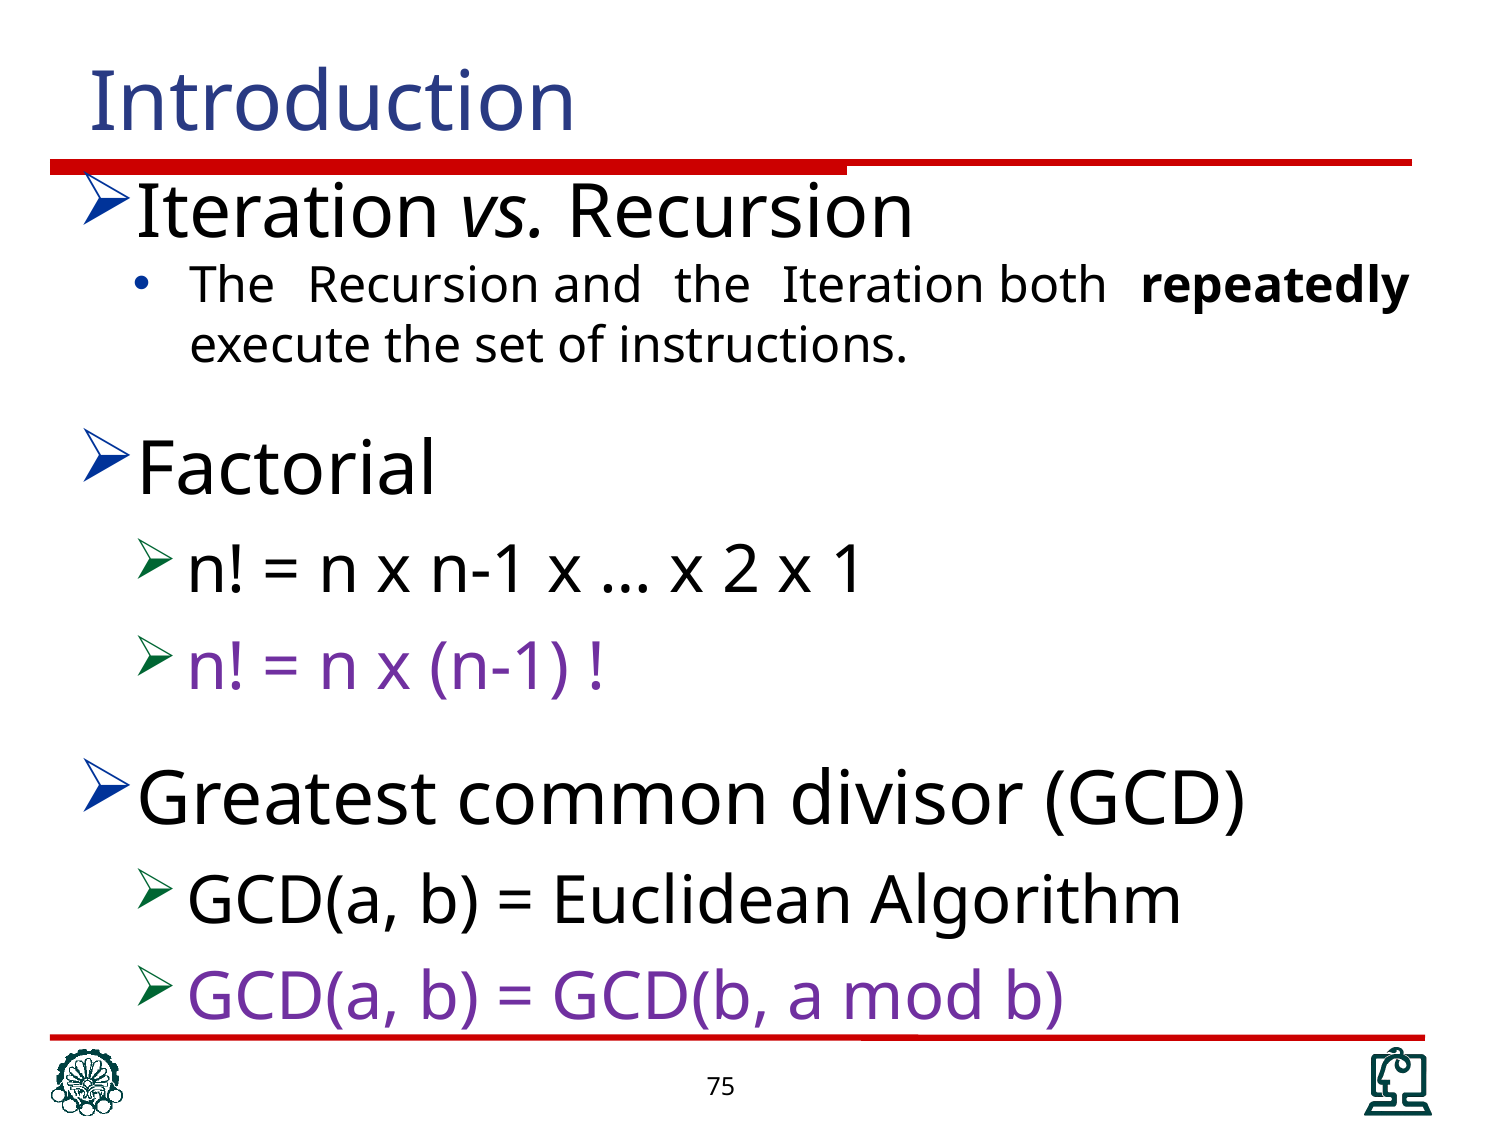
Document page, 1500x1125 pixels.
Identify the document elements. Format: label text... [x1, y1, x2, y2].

picture [50, 1047, 125, 1118]
picture [1362, 1045, 1438, 1119]
text_box 75 [650, 1068, 750, 1103]
text_box Introduction [74, 24, 1425, 155]
text_box Iteration vs. Recursion The Recursion and the Iteration both repeatedly execute the set of instructions. Factorial n! = n x n-1 x … x 2 x 1 n! = n x (n-1) ! Greatest common divisor (GCD) GCD(a, b) = Euclidean Algorithm GCD(a, b) = GCD(b, a mod b) [62, 155, 1425, 1068]
